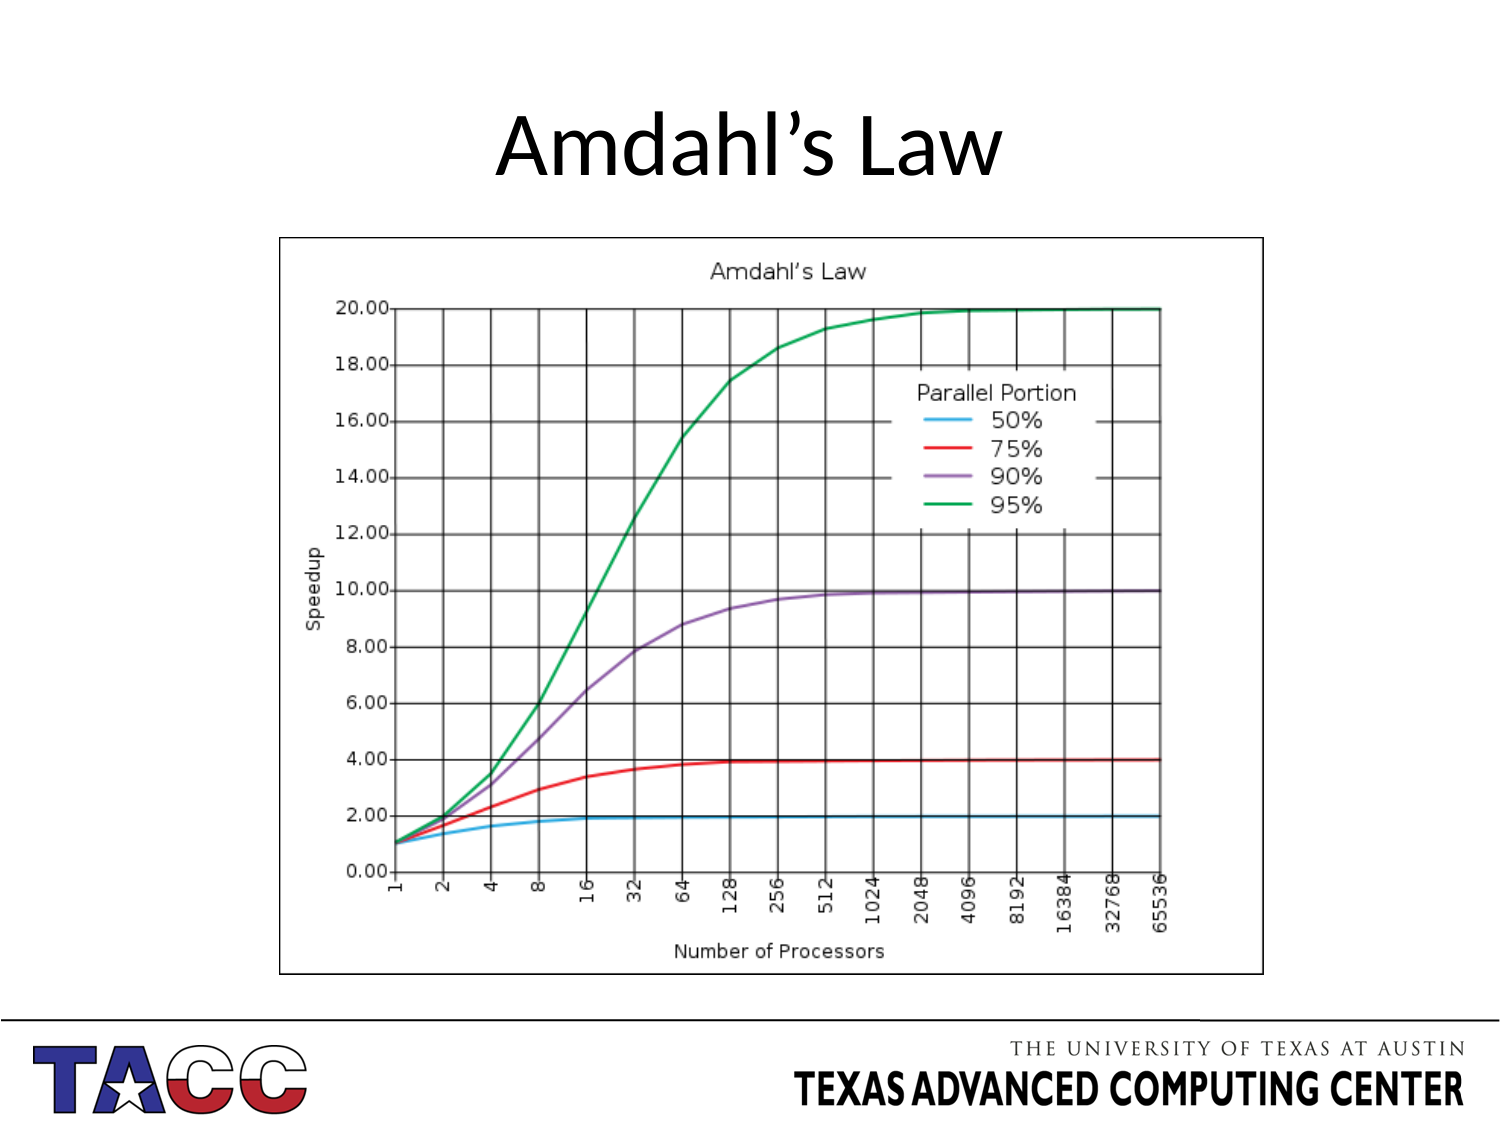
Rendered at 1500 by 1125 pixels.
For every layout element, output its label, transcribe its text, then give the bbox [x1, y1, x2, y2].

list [74, 237, 1469, 976]
picture [0, 1018, 1500, 1125]
title Amdahl’s Law [75, 45, 1425, 233]
